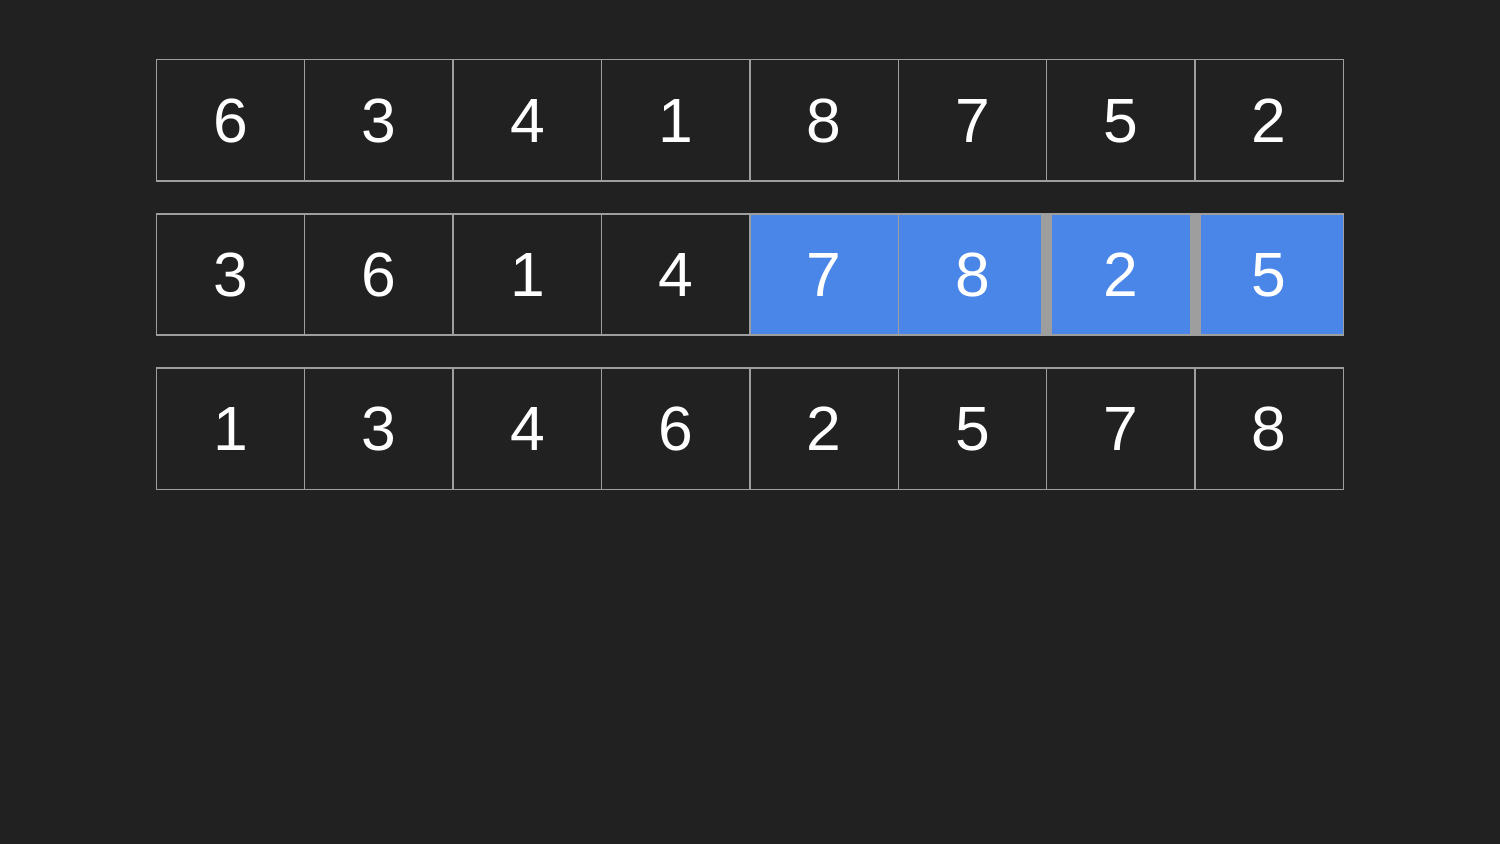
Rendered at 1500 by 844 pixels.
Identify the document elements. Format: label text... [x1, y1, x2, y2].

table_header 5 [1201, 215, 1343, 334]
table_header 7 [751, 215, 898, 334]
table_header 7 [1047, 369, 1194, 489]
table_header 4 [602, 215, 749, 334]
table_header 8 [899, 215, 1041, 334]
table_header 1 [454, 215, 601, 334]
table_header 3 [305, 60, 452, 180]
table_header 4 [454, 369, 601, 489]
table_header 5 [899, 369, 1046, 489]
table_header 2 [1196, 60, 1343, 180]
table_header 3 [305, 369, 452, 489]
table_header 8 [1196, 369, 1343, 489]
table_header 7 [899, 60, 1046, 180]
table_header 2 [751, 369, 898, 489]
table_header 2 [1052, 215, 1190, 334]
table_header 6 [157, 60, 304, 180]
table_header 1 [602, 60, 749, 180]
table_header 3 [157, 215, 304, 334]
table_header 6 [602, 369, 749, 489]
table_header 8 [751, 60, 898, 180]
table_header 4 [454, 60, 601, 180]
table_header 6 [305, 215, 452, 334]
table_header 5 [1047, 60, 1194, 180]
table_header 1 [157, 369, 304, 489]
